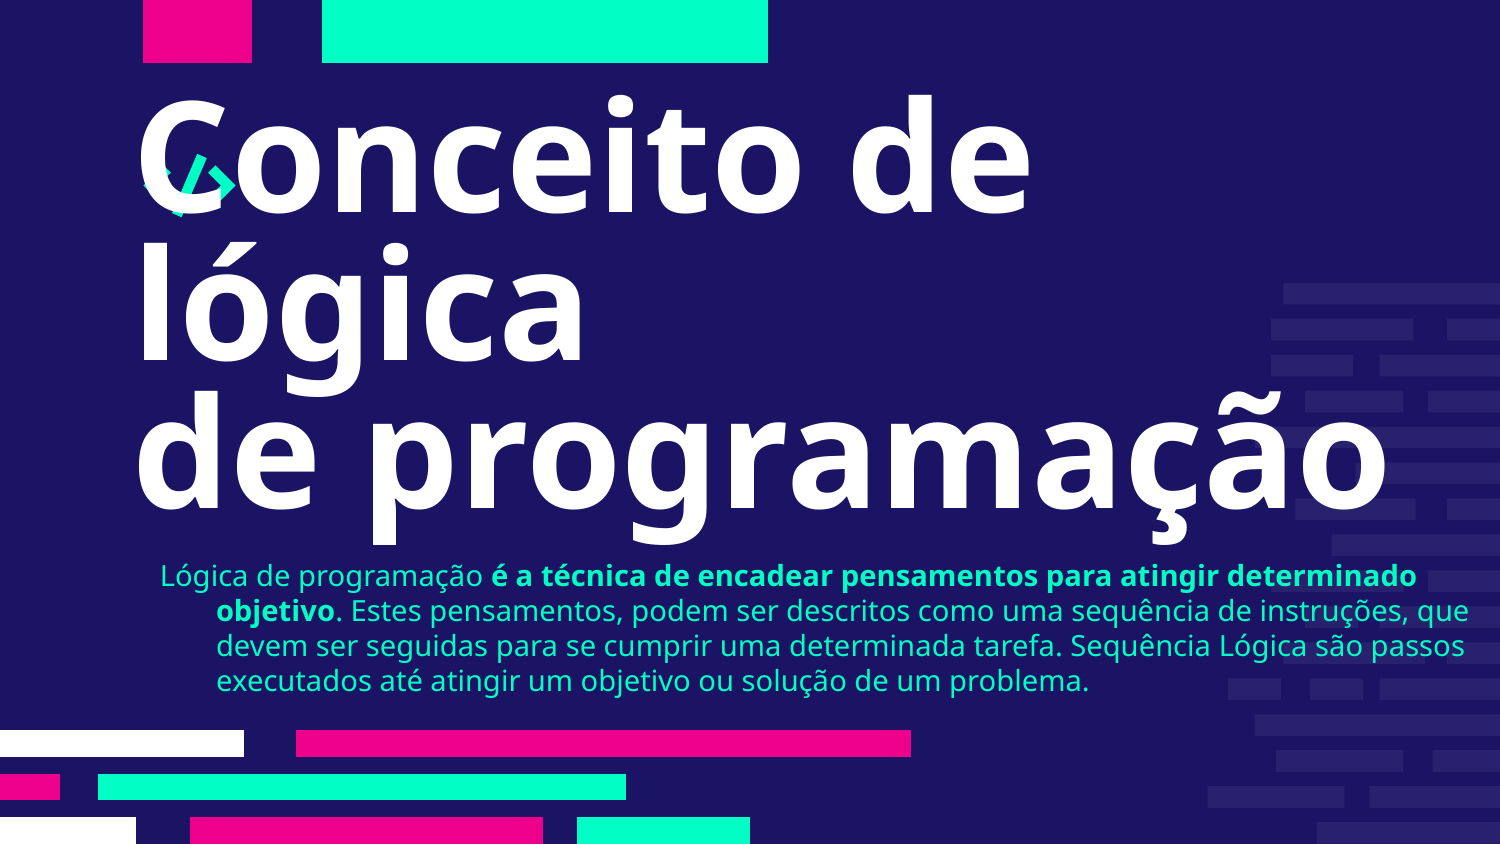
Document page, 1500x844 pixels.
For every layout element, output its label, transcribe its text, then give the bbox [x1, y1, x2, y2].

subtitle Lógica de programação é a técnica de encadear pensamentos para atingir determinado objetivo. Estes pensamentos, podem ser descritos como uma sequência de instruções, que devem ser seguidas para se cumprir uma determinada tarefa. Sequência Lógica são passos executados até atingir um objetivo ou solução de um problema. [126, 557, 1500, 688]
title Conceito de lógica de programação [117, 224, 1500, 538]
